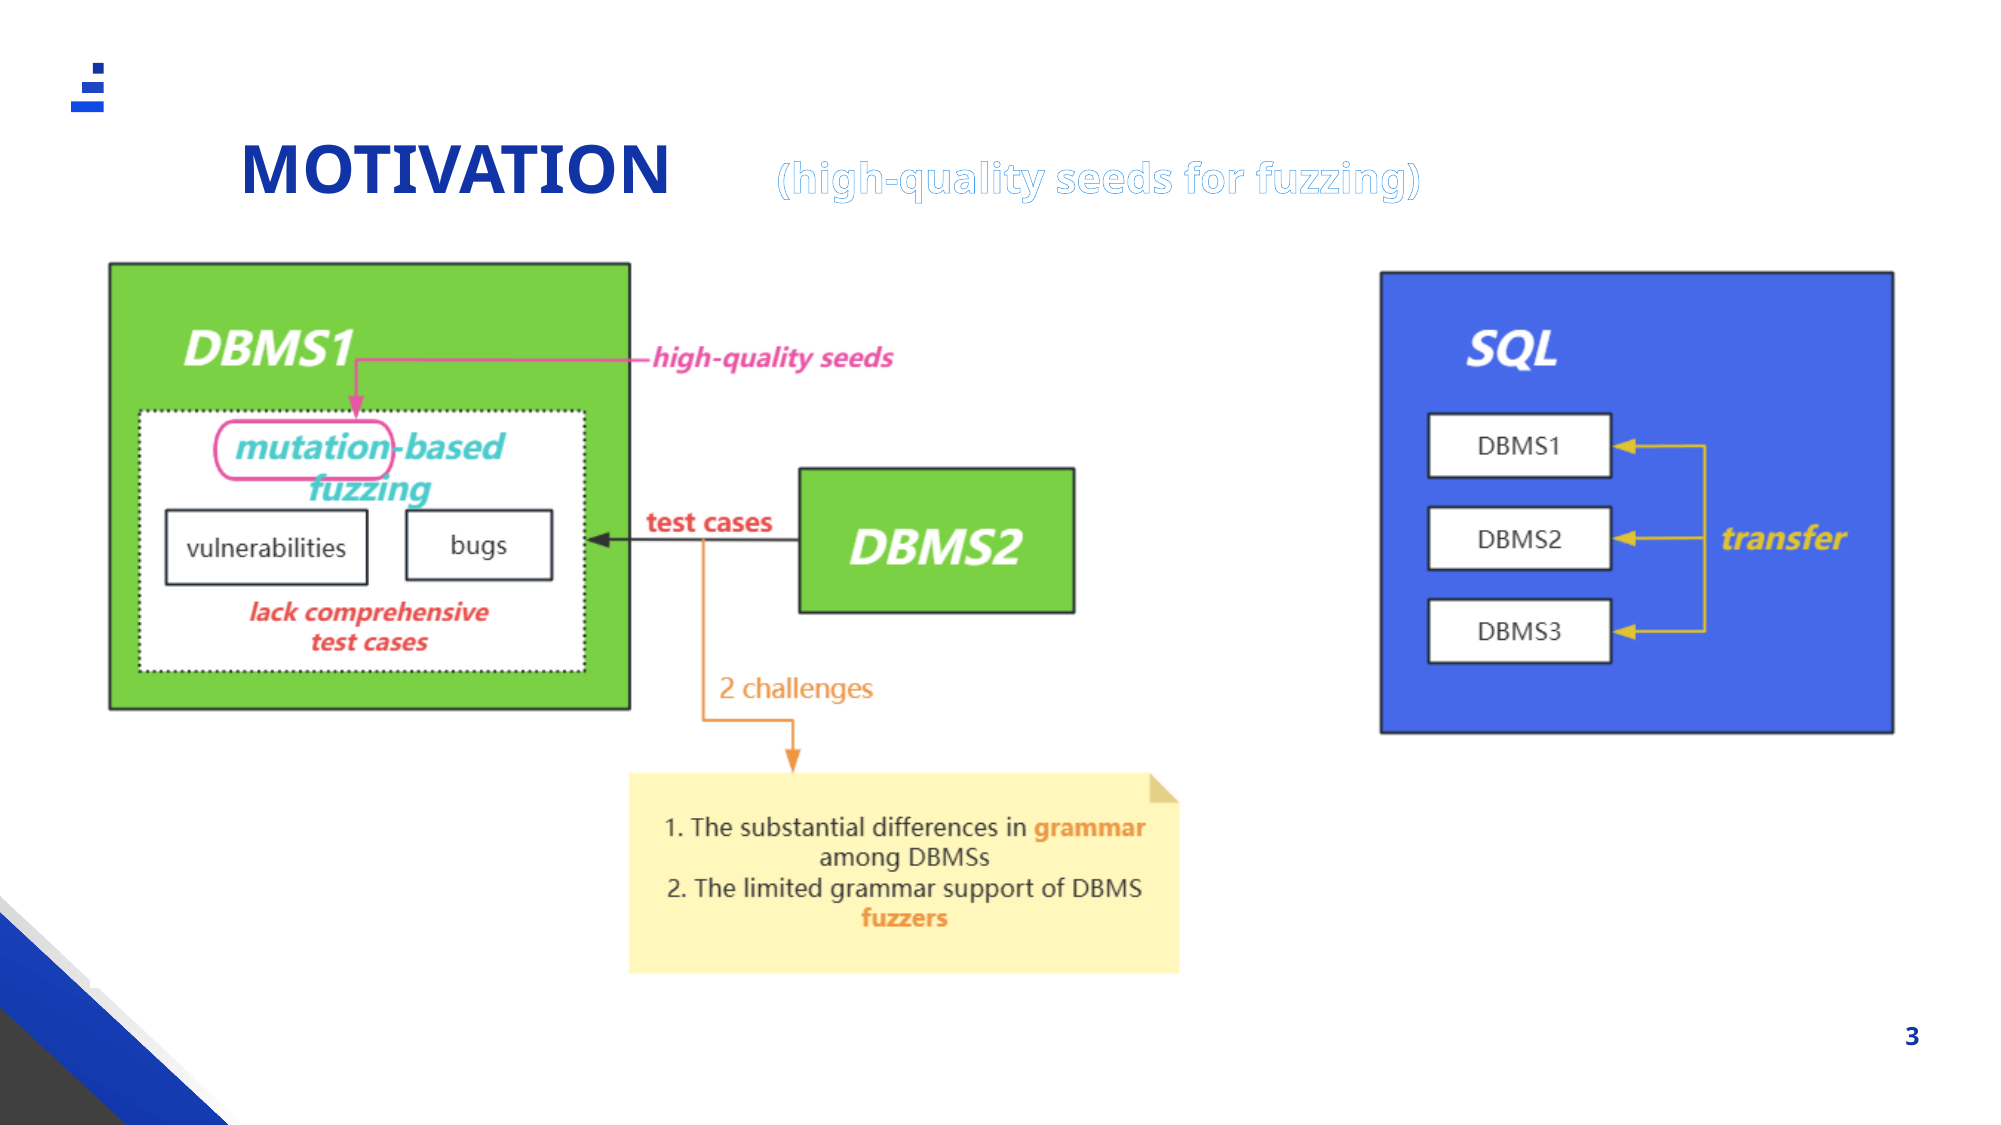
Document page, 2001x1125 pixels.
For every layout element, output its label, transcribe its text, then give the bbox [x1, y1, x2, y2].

text_box MOTIVATION (high-quality seeds for fuzzing) [224, 118, 1565, 214]
picture [90, 250, 1910, 988]
